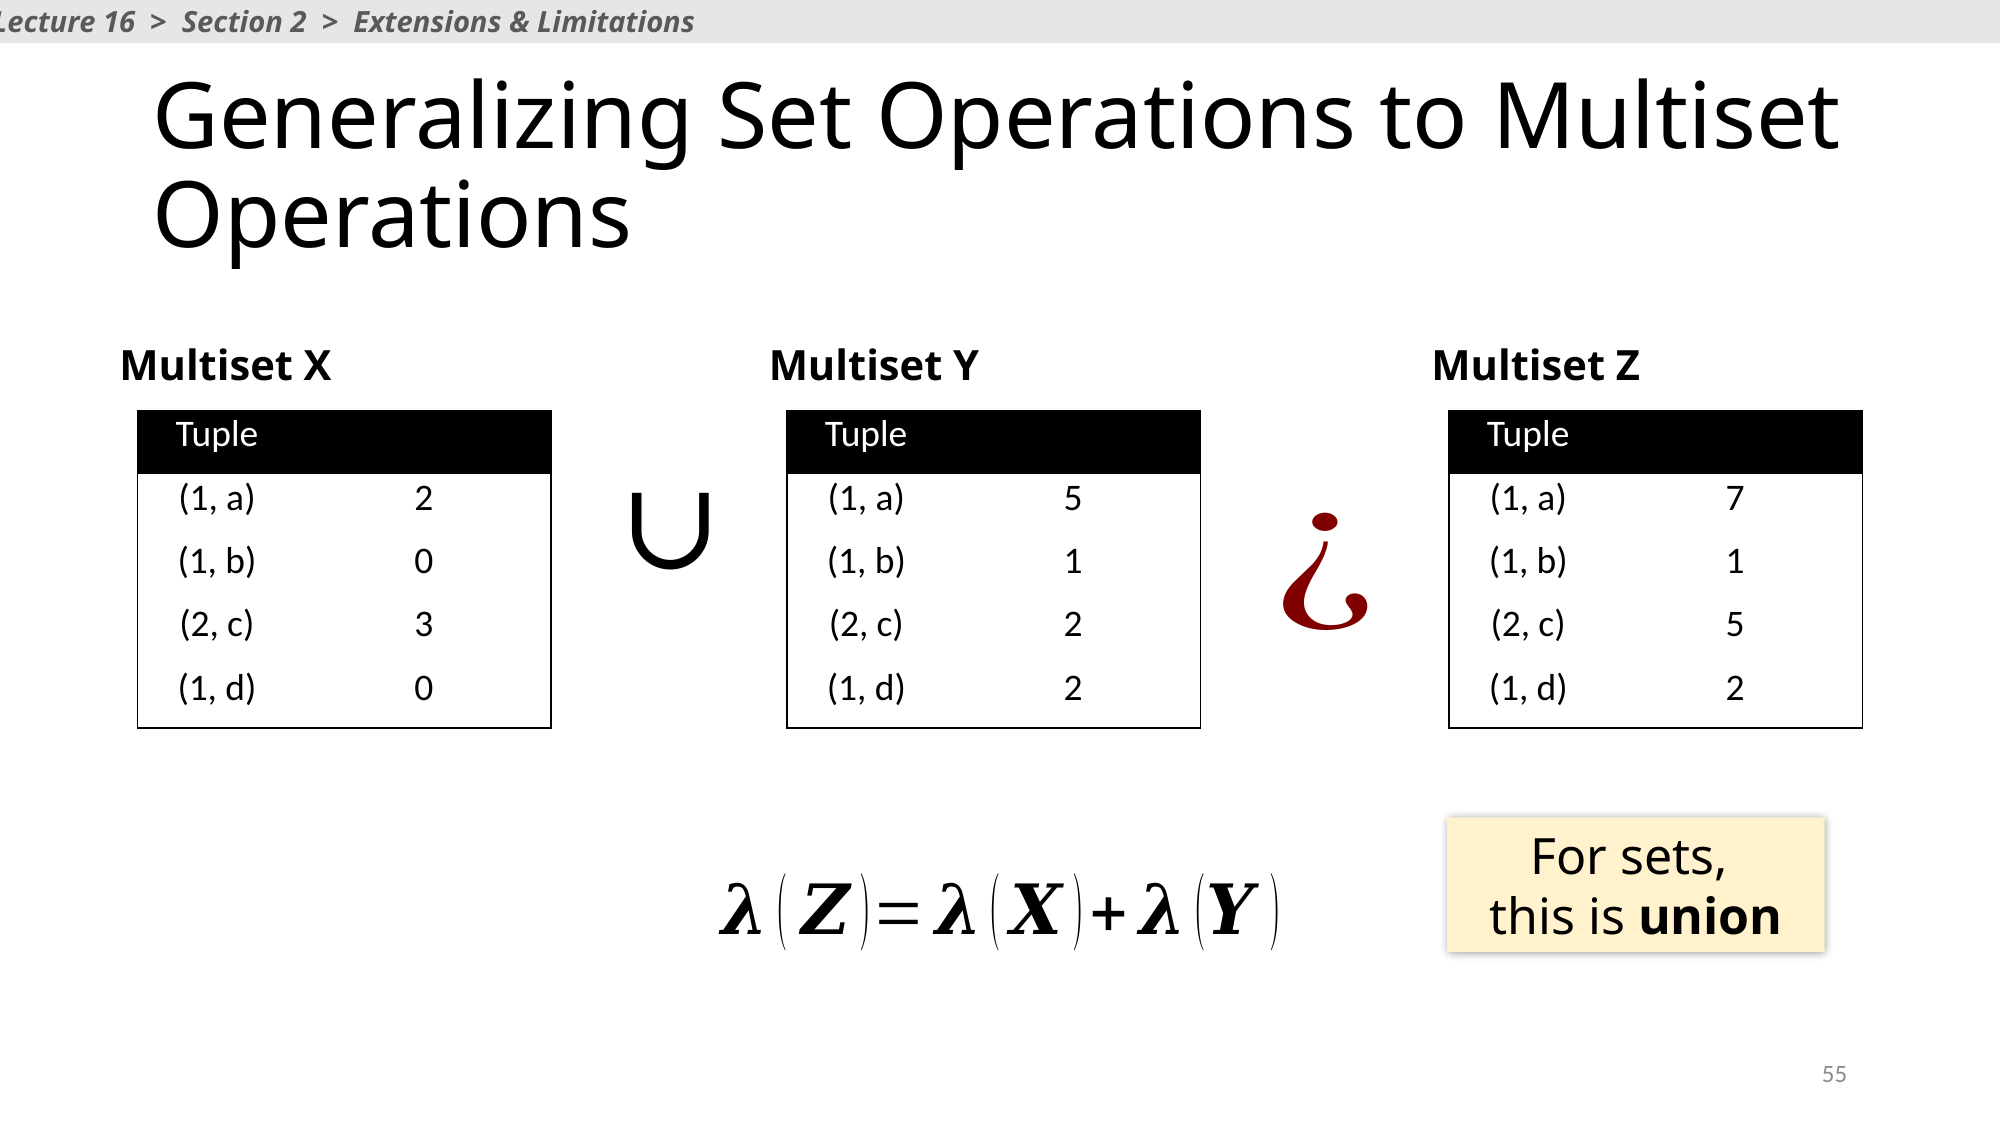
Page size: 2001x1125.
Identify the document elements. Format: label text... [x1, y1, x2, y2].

text_box For sets, this is union [1447, 817, 1825, 952]
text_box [0, 0, 2000, 47]
text_box Multiset X [104, 331, 347, 396]
text_box Multiset Y [754, 331, 995, 396]
title Generalizing Set Operations to Multiset Operations [137, 59, 1863, 278]
slide_number 55 [1412, 1042, 1863, 1103]
text_box Multiset Z [1416, 331, 1656, 396]
